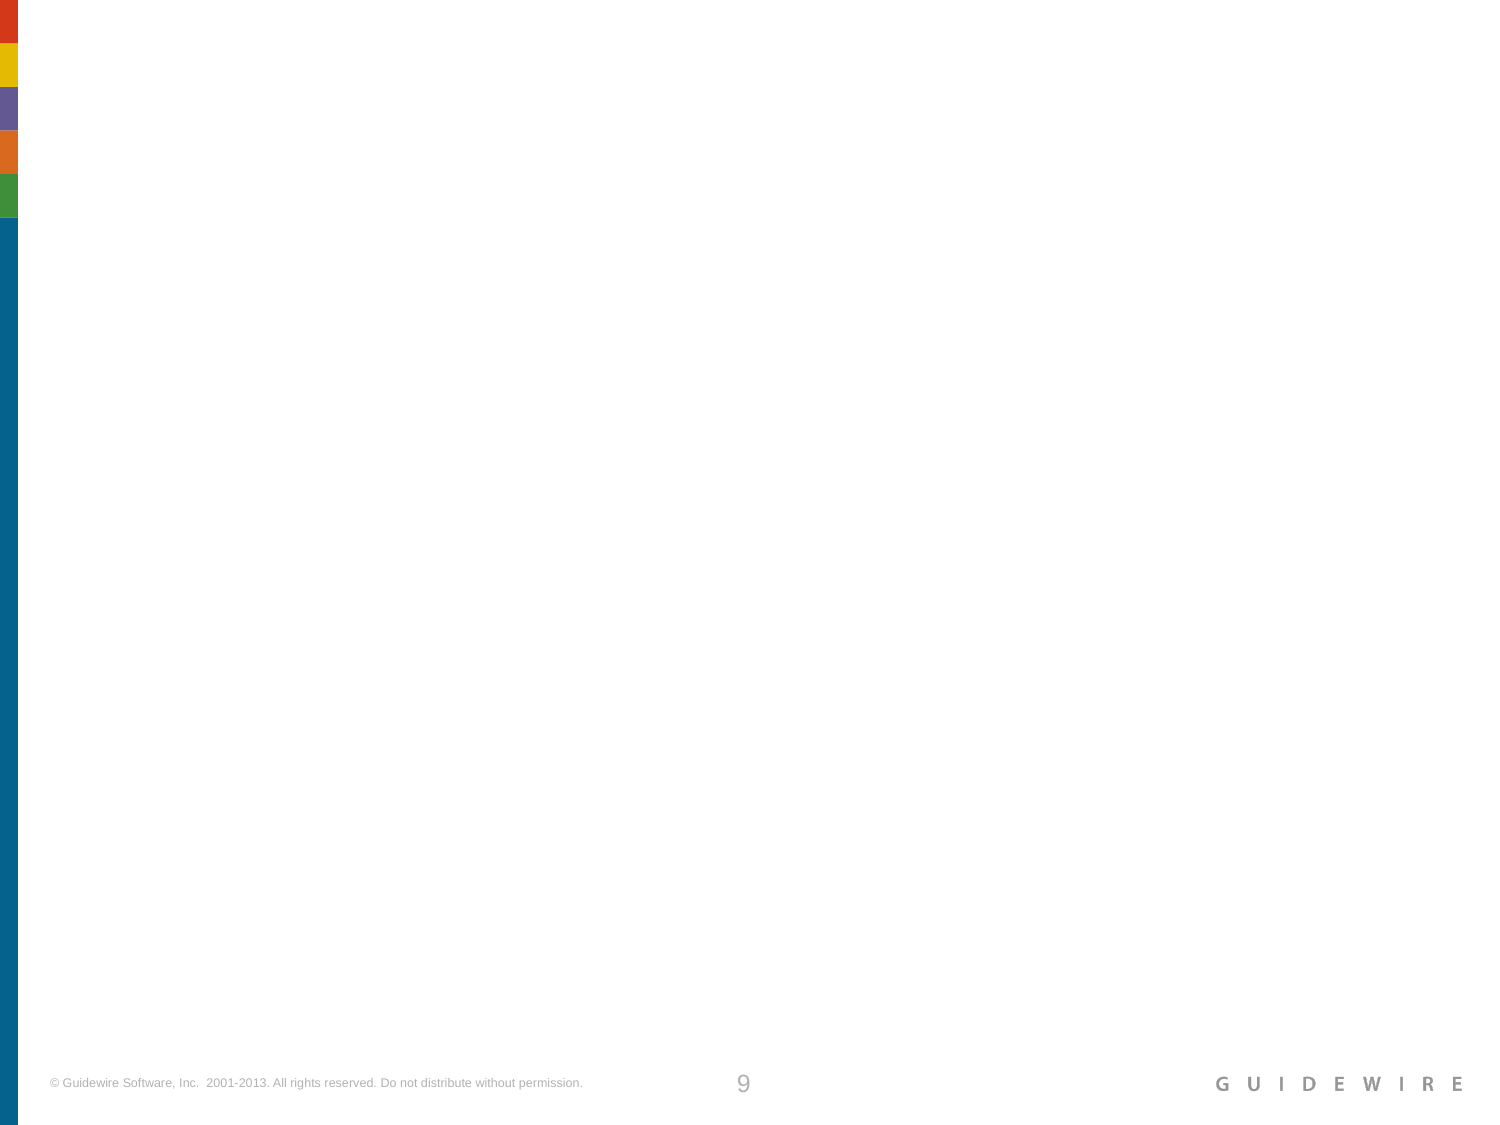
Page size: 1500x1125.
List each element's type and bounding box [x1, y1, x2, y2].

picture [1215, 1073, 1480, 1096]
